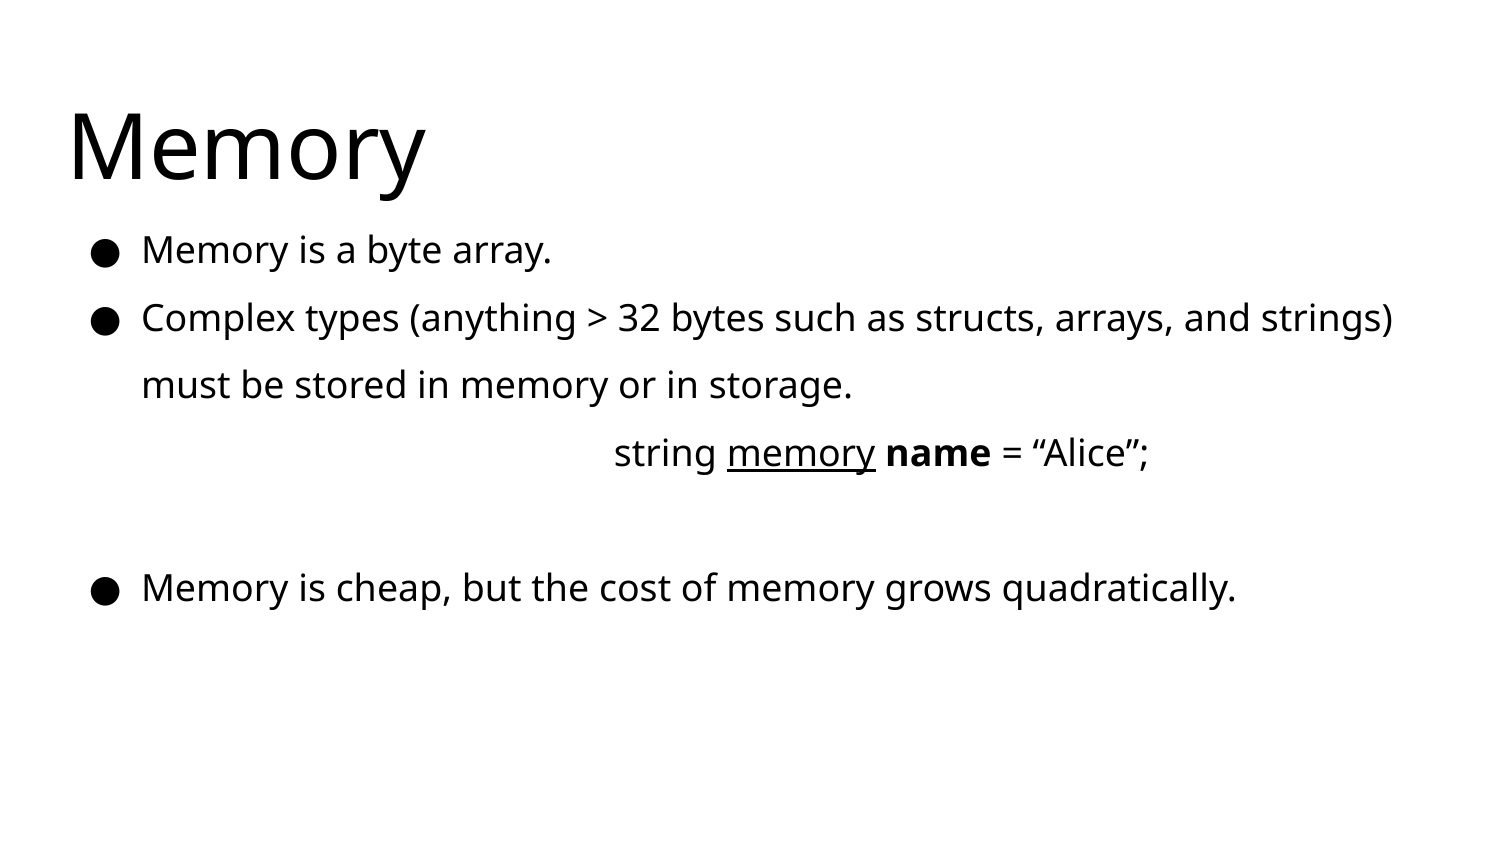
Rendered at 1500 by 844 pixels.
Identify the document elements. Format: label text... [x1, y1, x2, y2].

list Memory is a byte array. Complex types (anything > 32 bytes such as structs, arrays, and strings) must be stored in memory or in storage. string memory name = “Alice”; Memory is cheap, but the cost of memory grows quadratically. [51, 189, 1449, 750]
title Memory [51, 72, 1449, 167]
